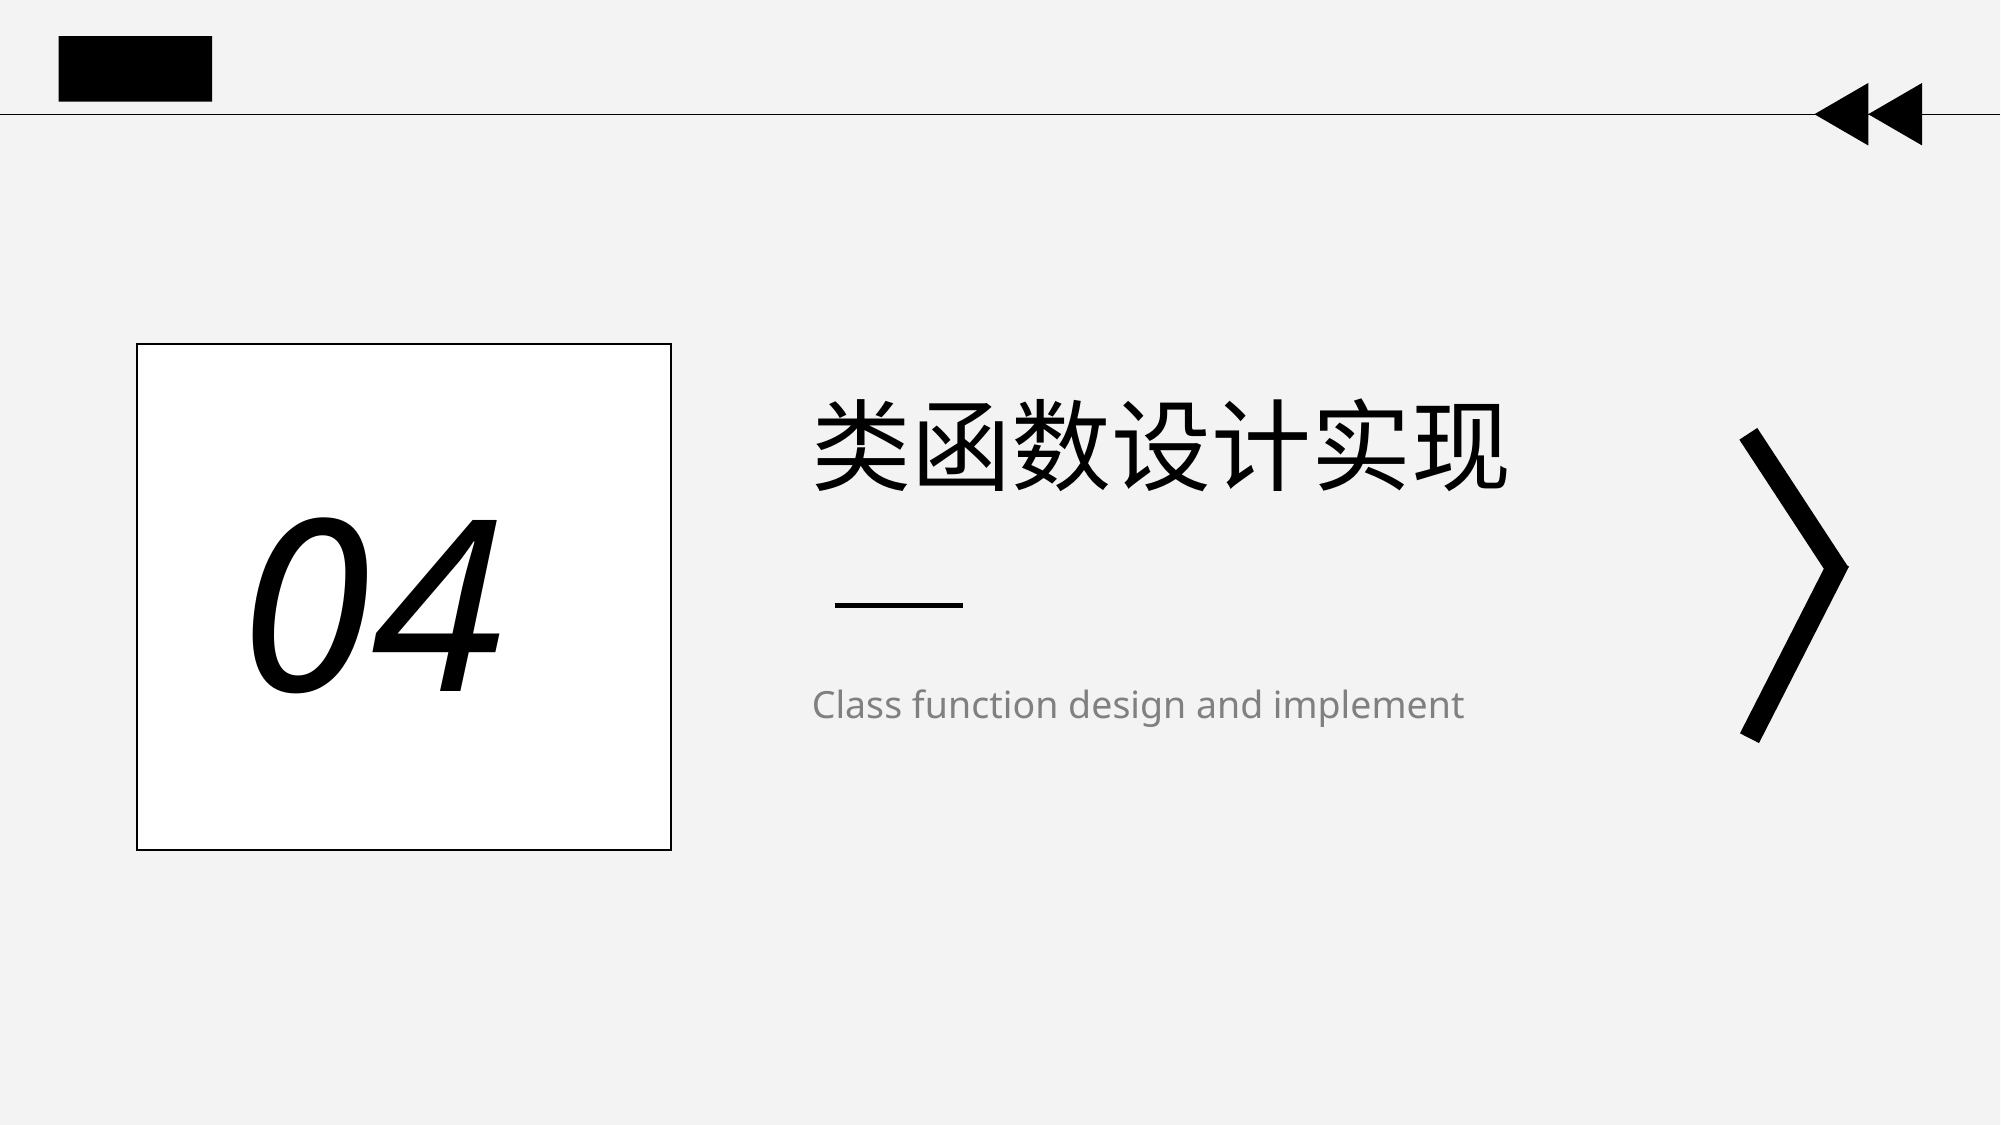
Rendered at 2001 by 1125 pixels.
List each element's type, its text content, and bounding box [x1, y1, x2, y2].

text_box 类函数设计实现 [797, 376, 1582, 511]
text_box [136, 343, 671, 851]
text_box [58, 36, 213, 82]
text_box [0, 82, 2000, 146]
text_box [1748, 433, 1840, 739]
text_box Class function design and implement [797, 673, 1714, 734]
picture [0, 0, 2001, 1125]
